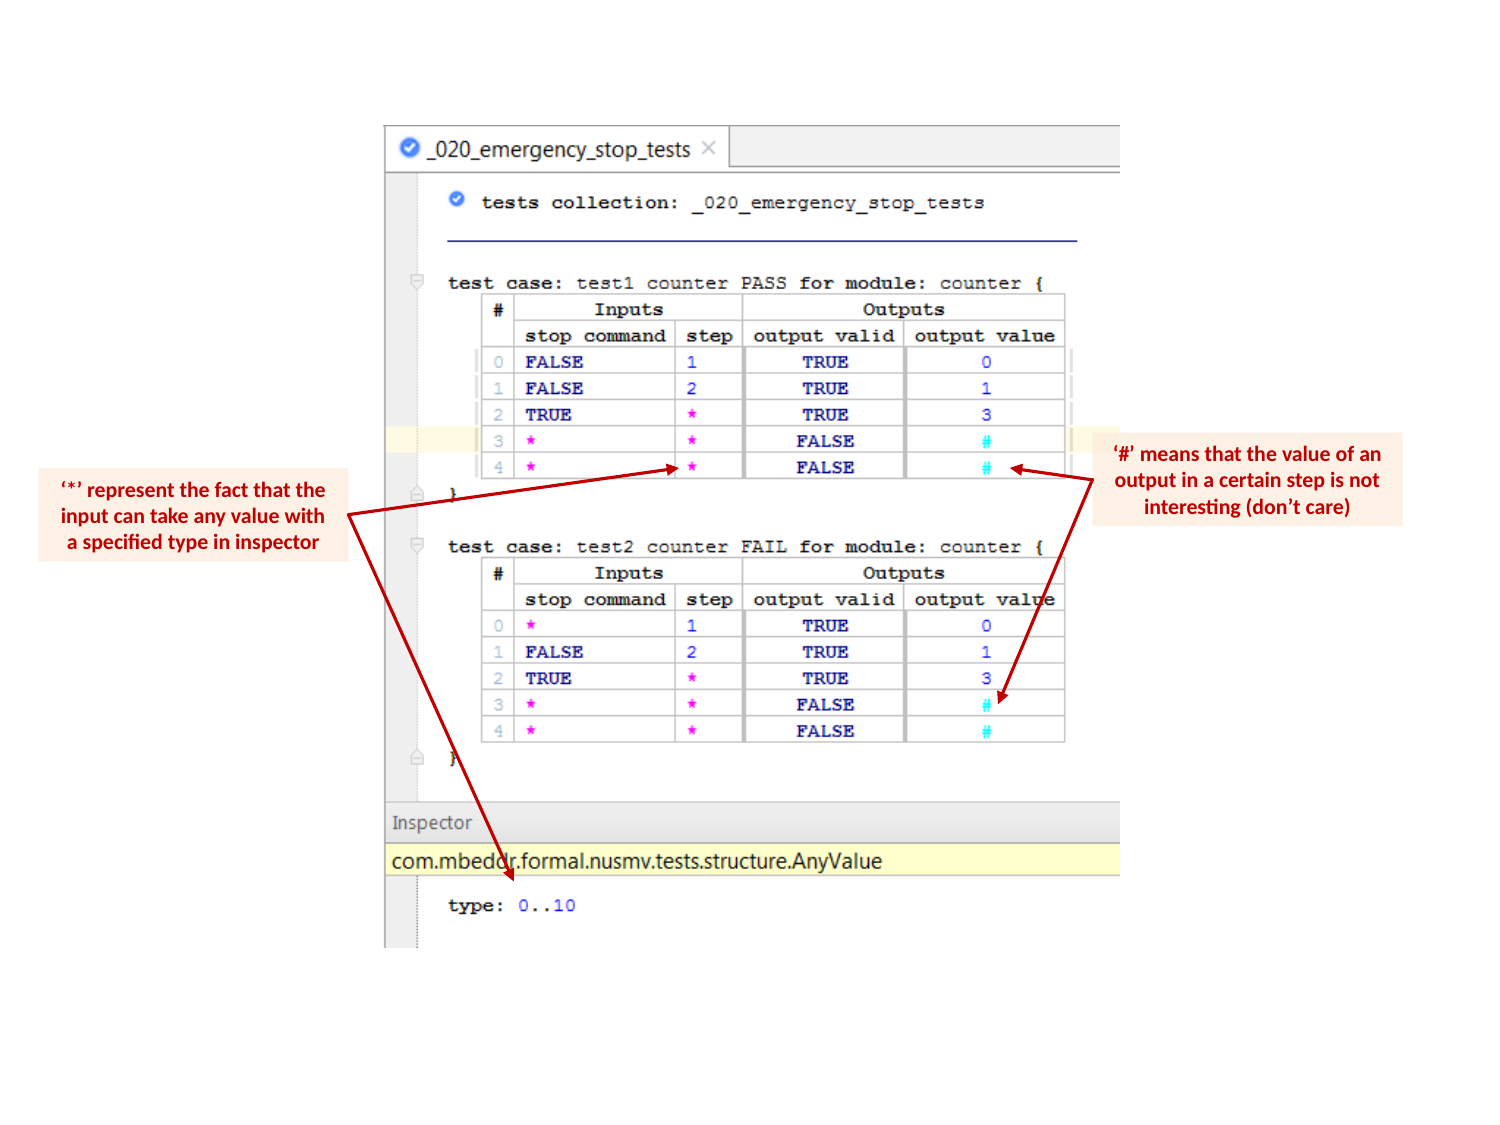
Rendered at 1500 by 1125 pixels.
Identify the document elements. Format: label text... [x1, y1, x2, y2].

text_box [1009, 467, 1093, 479]
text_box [348, 515, 514, 882]
text_box ‘#’ means that the value of an output in a certain step is not interesting (don’t care) [1124, 432, 1403, 526]
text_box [348, 467, 680, 516]
picture [383, 125, 1120, 948]
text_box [997, 479, 1093, 705]
text_box ‘*’ represent the fact that the input can take any value with a specified type in inspector [38, 467, 347, 562]
